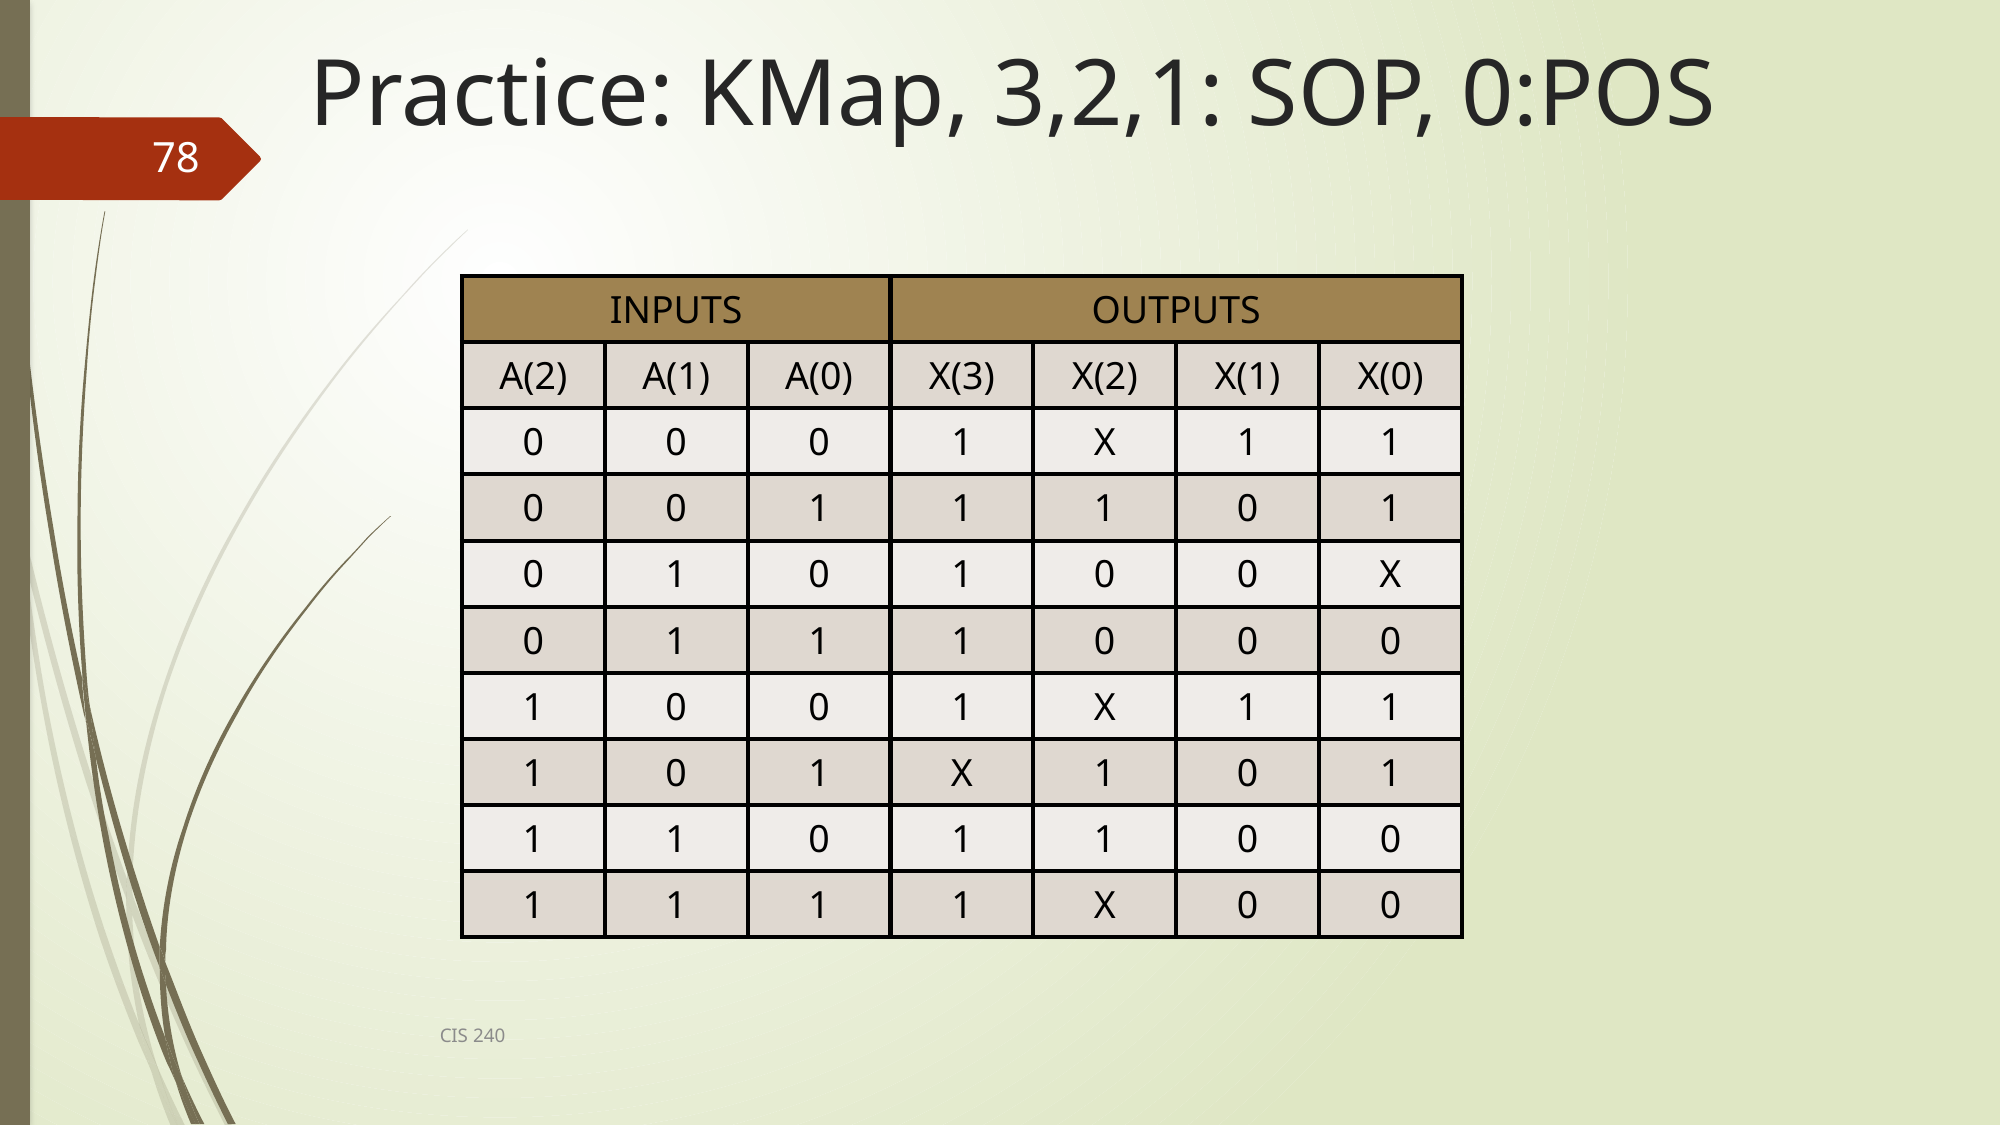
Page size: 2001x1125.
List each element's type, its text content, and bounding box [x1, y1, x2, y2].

table_cell 0 [464, 410, 603, 472]
table_cell 1 [893, 873, 1031, 935]
table_cell 1 [1321, 410, 1460, 472]
table_cell 0 [1321, 873, 1460, 935]
table_cell 1 [893, 675, 1031, 737]
table_cell 1 [464, 873, 603, 935]
table_cell 0 [464, 609, 603, 671]
table_cell 1 [1321, 741, 1460, 803]
table_cell 1 [1035, 741, 1174, 803]
table_cell 0 [1035, 609, 1174, 671]
table_header OUTPUTS [893, 278, 1460, 340]
table_cell 1 [893, 807, 1031, 869]
title Practice: KMap, 3,2,1: SOP, 0:POS [294, 25, 1937, 236]
table_cell X [893, 741, 1031, 803]
table_cell 0 [1321, 807, 1460, 869]
table_cell 1 [750, 609, 888, 671]
table_cell 1 [464, 741, 603, 803]
table_cell A(0) [750, 344, 888, 406]
table_cell A(1) [607, 344, 746, 406]
table_cell 1 [893, 543, 1031, 605]
table_cell 0 [1178, 741, 1317, 803]
table_cell 0 [607, 476, 746, 539]
table_cell 1 [750, 873, 888, 935]
table_cell 0 [1178, 476, 1317, 539]
table_cell 0 [607, 675, 746, 737]
table_cell 1 [893, 476, 1031, 539]
table_header INPUTS [464, 278, 888, 340]
table_cell 1 [1178, 675, 1317, 737]
table_cell 0 [607, 741, 746, 803]
table_cell 0 [1321, 609, 1460, 671]
table_cell 1 [464, 675, 603, 737]
table_cell A(2) [464, 344, 603, 406]
table_cell X [1035, 873, 1174, 935]
table_cell X [1321, 543, 1460, 605]
table_cell 1 [607, 807, 746, 869]
table_cell X(1) [1178, 344, 1317, 406]
table_cell 0 [1178, 543, 1317, 605]
slide_number 78 [87, 129, 216, 190]
table_cell 1 [750, 741, 888, 803]
table_cell 1 [893, 410, 1031, 472]
table_cell 0 [1178, 807, 1317, 869]
table_cell 0 [750, 675, 888, 737]
footer CIS 240 [424, 1006, 1675, 1067]
table_cell 1 [607, 609, 746, 671]
table_cell 0 [750, 410, 888, 472]
table_cell 1 [607, 543, 746, 605]
table_cell 1 [1178, 410, 1317, 472]
table_cell 1 [464, 807, 603, 869]
table_cell 0 [1178, 609, 1317, 671]
table_cell 0 [1178, 873, 1317, 935]
table_cell 0 [464, 476, 603, 539]
table_cell 1 [1321, 476, 1460, 539]
table_cell 1 [1321, 675, 1460, 737]
table_cell X(0) [1321, 344, 1460, 406]
table_cell 0 [607, 410, 746, 472]
table_cell 1 [607, 873, 746, 935]
table_cell 1 [1035, 807, 1174, 869]
table_cell 0 [750, 807, 888, 869]
table_cell X [1035, 410, 1174, 472]
table_cell 0 [750, 543, 888, 605]
table_cell 0 [464, 543, 603, 605]
table_cell 0 [1035, 543, 1174, 605]
table_cell 1 [750, 476, 888, 539]
table_cell 1 [1035, 476, 1174, 539]
table_cell X(2) [1035, 344, 1174, 406]
table_cell X(3) [893, 344, 1031, 406]
table_cell 1 [893, 609, 1031, 671]
table_cell X [1035, 675, 1174, 737]
